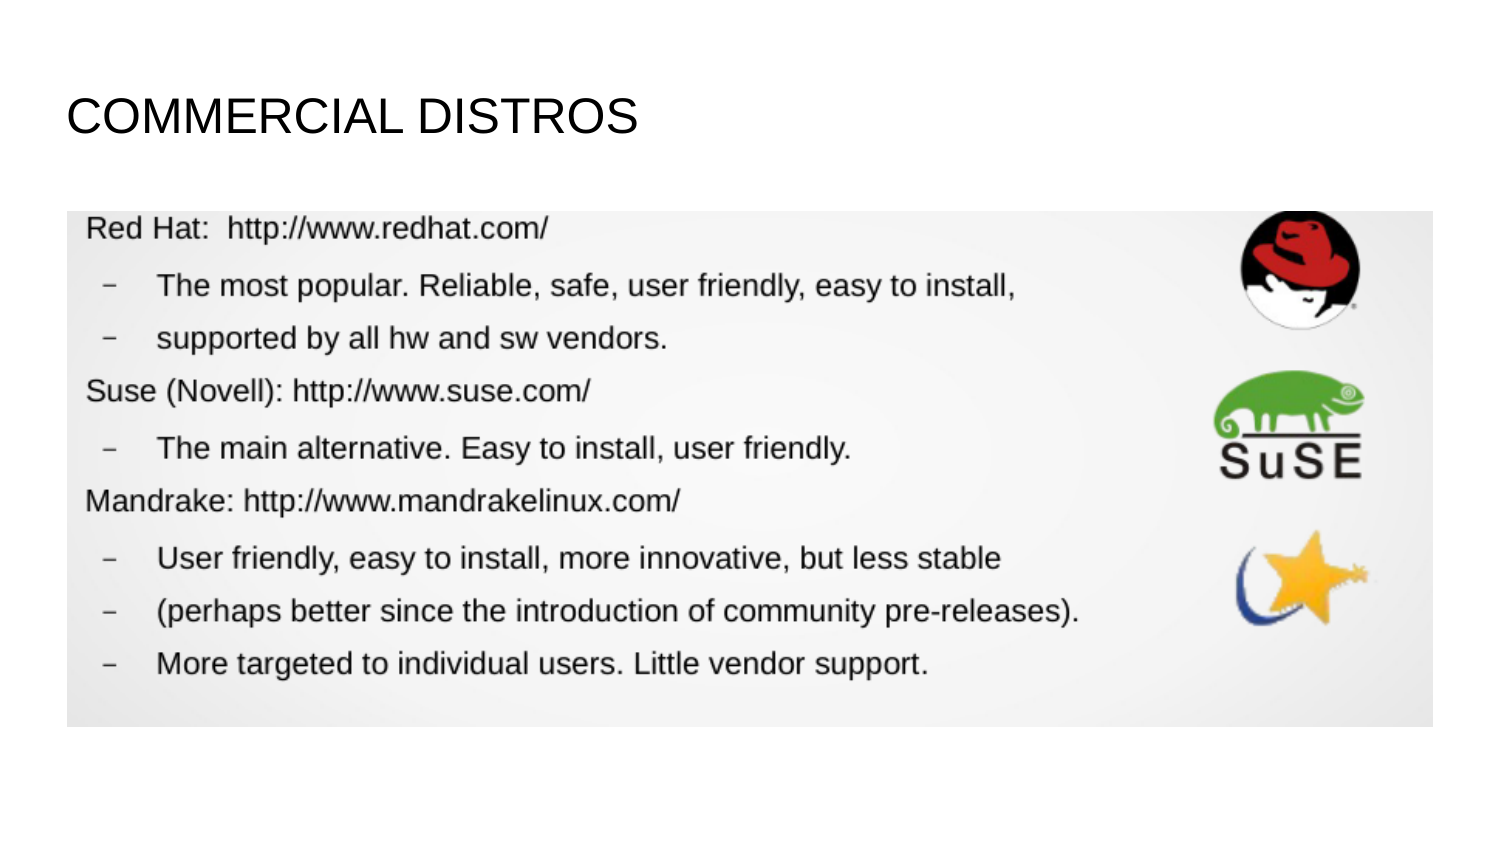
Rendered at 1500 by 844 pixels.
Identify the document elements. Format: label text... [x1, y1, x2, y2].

picture [66, 211, 1434, 727]
title COMMERCIAL DISTROS [51, 72, 1449, 167]
